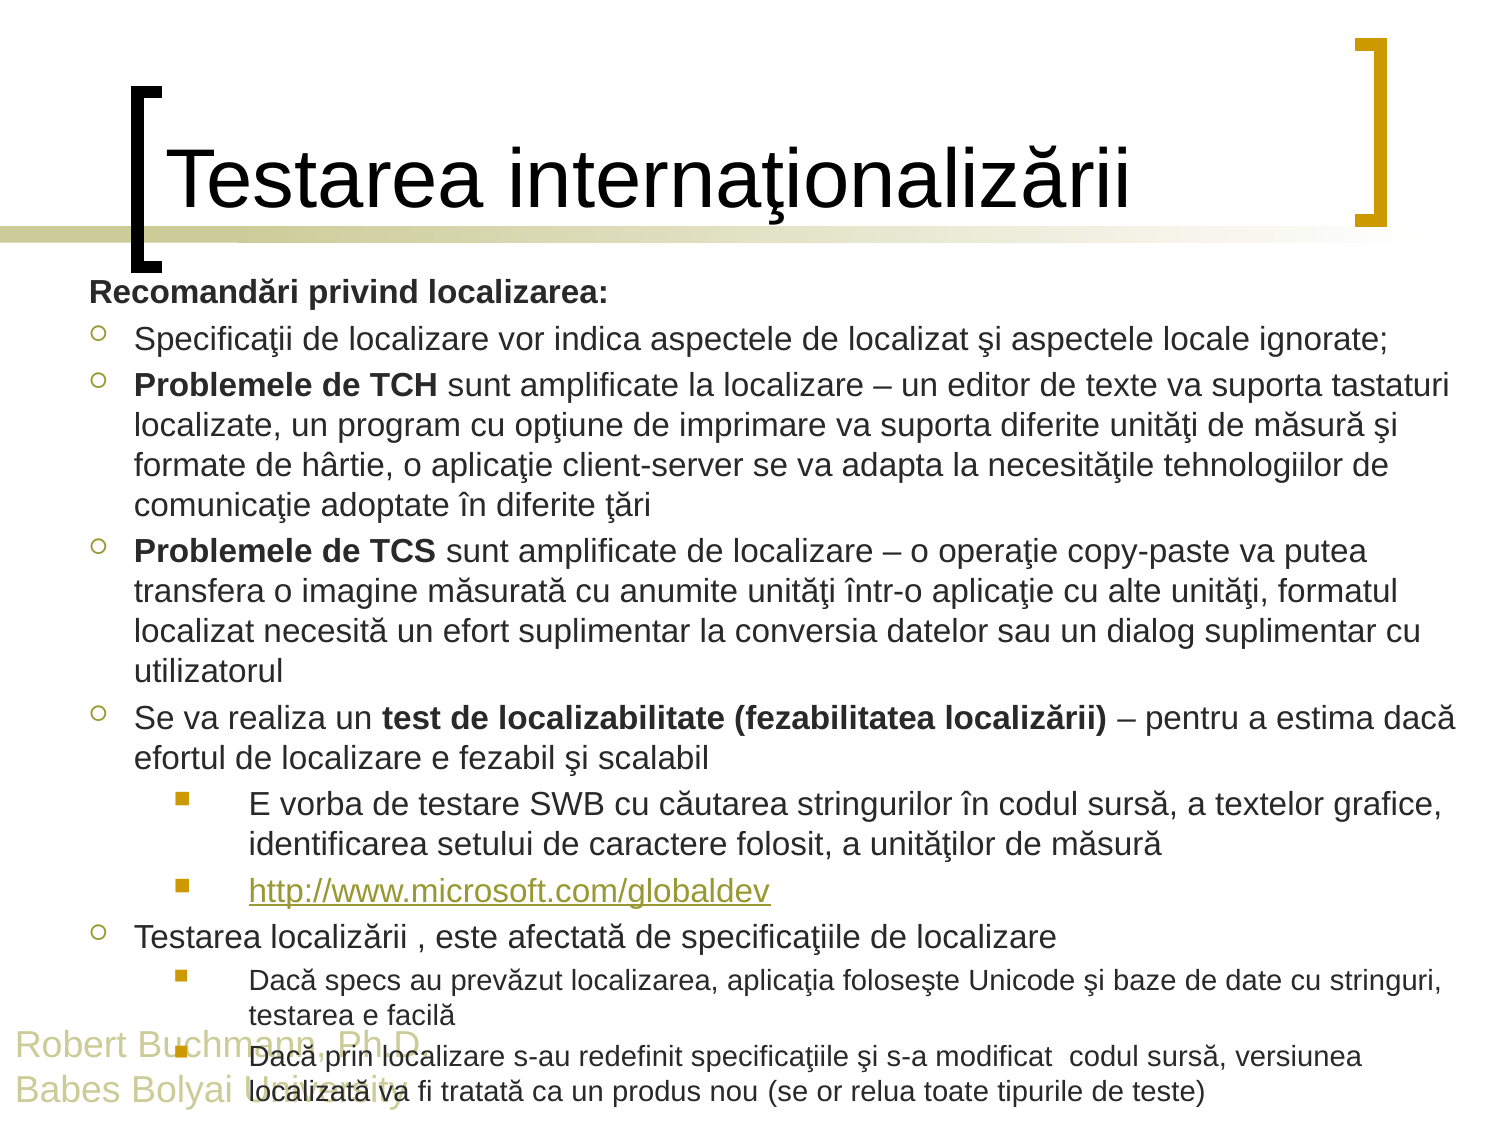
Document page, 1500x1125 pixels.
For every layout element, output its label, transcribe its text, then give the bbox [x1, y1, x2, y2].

list Recomandări privind localizarea: Specificaţii de localizare vor indica aspectele de localizat şi aspectele locale ignorate; Problemele de TCH sunt amplificate la localizare – un editor de texte va suporta tastaturi localizate, un program cu opţiune de imprimare va suporta diferite unităţi de măsură şi formate de hârtie, o aplicaţie client-server se va adapta la necesităţile tehnologiilor de comunicaţie adoptate în diferite ţări Problemele de TCS sunt amplificate de localizare – o operaţie copy-paste va putea transfera o imagine măsurată cu anumite unităţi într-o aplicaţie cu alte unităţi, formatul localizat necesită un efort suplimentar la conversia datelor sau un dialog suplimentar cu utilizatorul Se va realiza un test de localizabilitate (fezabilitatea localizării) – pentru a estima dacă efortul de localizare e fezabil şi scalabil E vorba de testare SWB cu căutarea stringurilor în codul sursă, a textelor grafice, identificarea setului de caractere folosit, a unităţilor de măsură http://www.microsoft.com/globaldev Testarea localizării , este afectată de specificaţiile de localizare Dacă specs au prevăzut localizarea, aplicaţia foloseşte Unicode şi baze de date cu stringuri, testarea e facilă Dacă prin localizare s-au redefinit specificaţiile şi s-a modificat codul sursă, versiunea localizată va fi tratată ca un produs nou (se or relua toate tipurile de teste) [0, 262, 1500, 1125]
title Testarea internaţionalizării [149, 0, 1413, 232]
